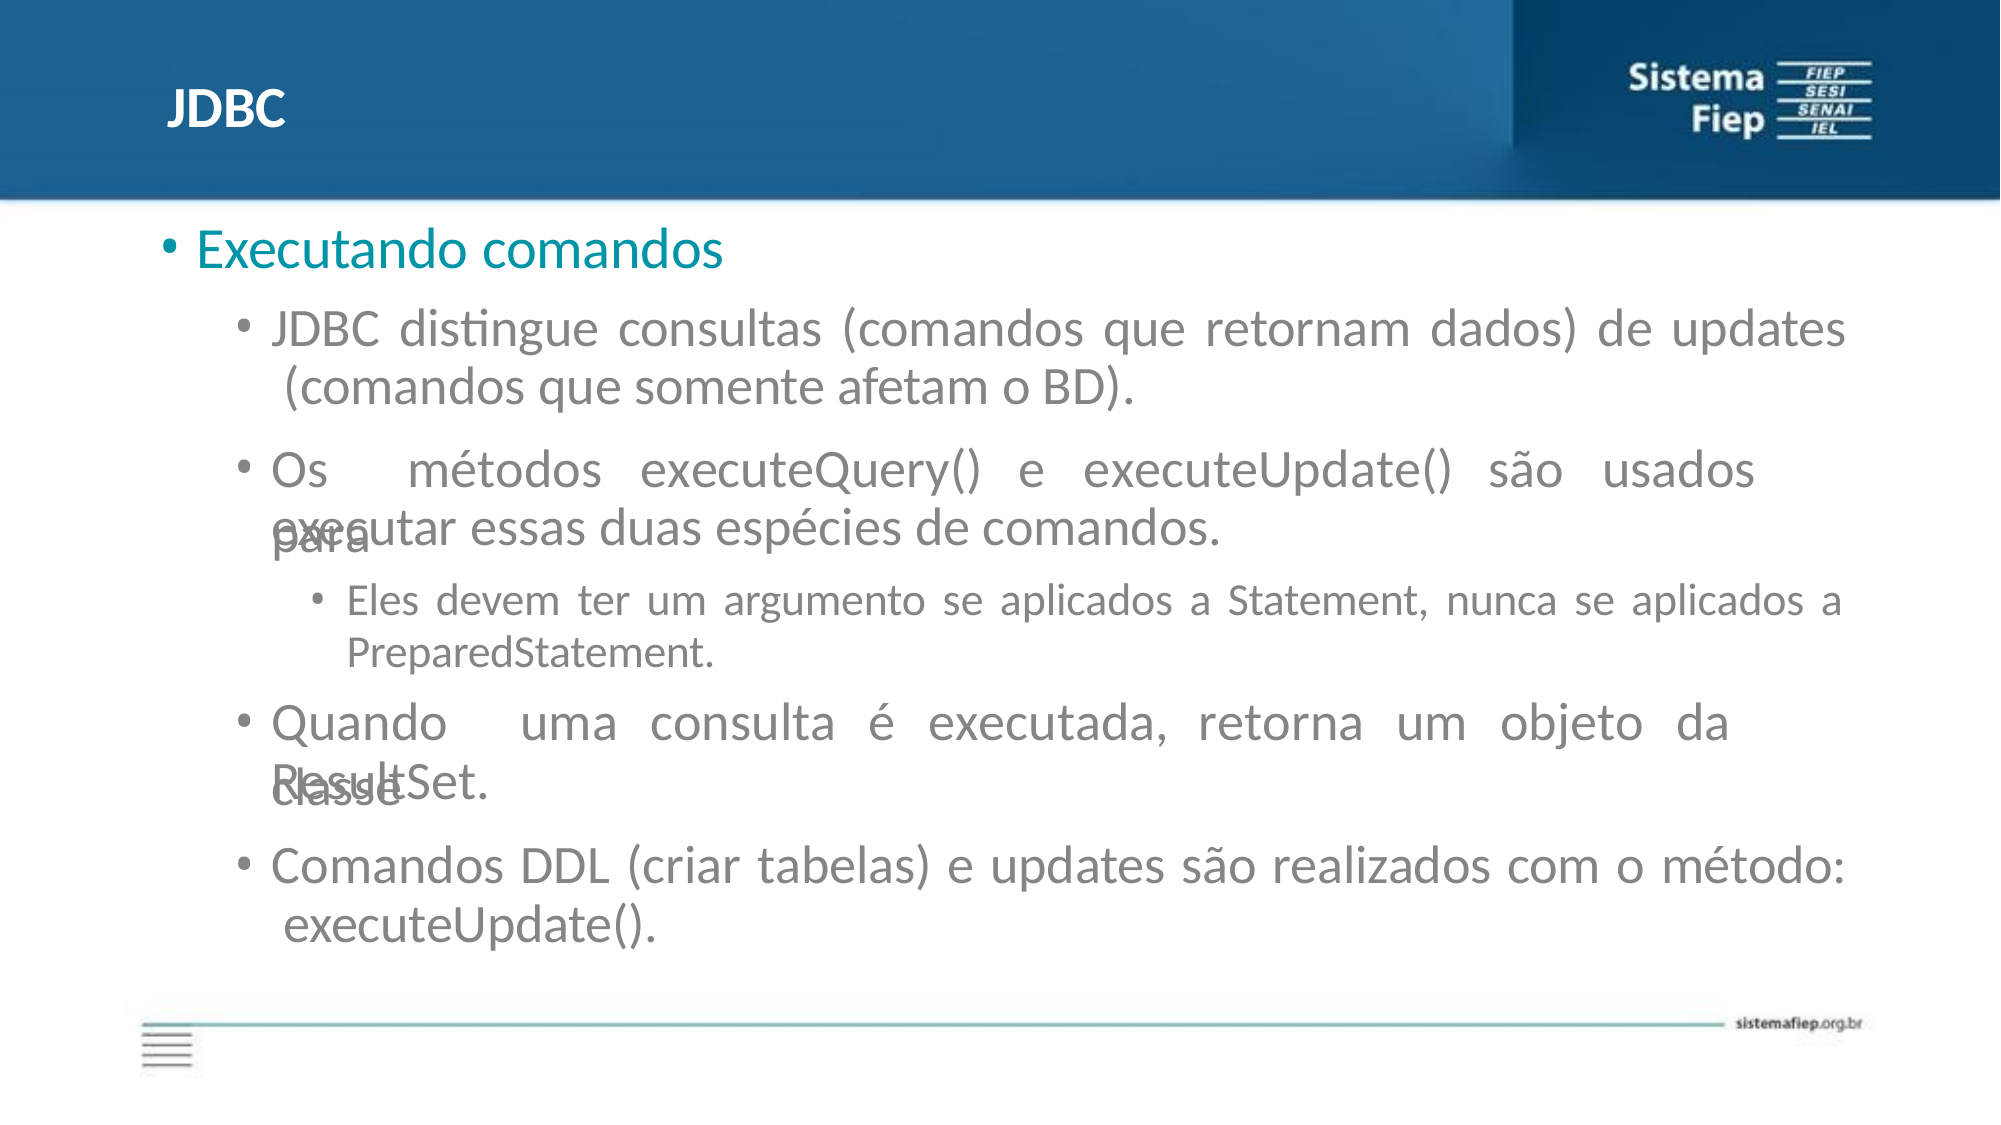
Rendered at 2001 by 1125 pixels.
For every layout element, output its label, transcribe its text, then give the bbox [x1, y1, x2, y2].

text_box executar essas duas espécies de comandos. Eles devem ter um argumento se aplicados a Statement, nunca se aplicados a PreparedStatement. [269, 470, 1857, 677]
text_box Os métodos executeQuery() e executeUpdate() são usados para [232, 431, 1857, 564]
picture [0, 0, 2000, 1078]
text_box ResultSet. Comandos DDL (criar tabelas) e updates são realizados com o método: executeUpdate(). [232, 724, 1857, 953]
text_box Quando uma consulta é executada, retorna um objeto da classe [232, 684, 1857, 724]
title JDBC [165, 66, 290, 197]
text_box Executando comandos JDBC distingue consultas (comandos que retornam dados) de updates (comandos que somente afetam o BD). [156, 197, 1857, 416]
